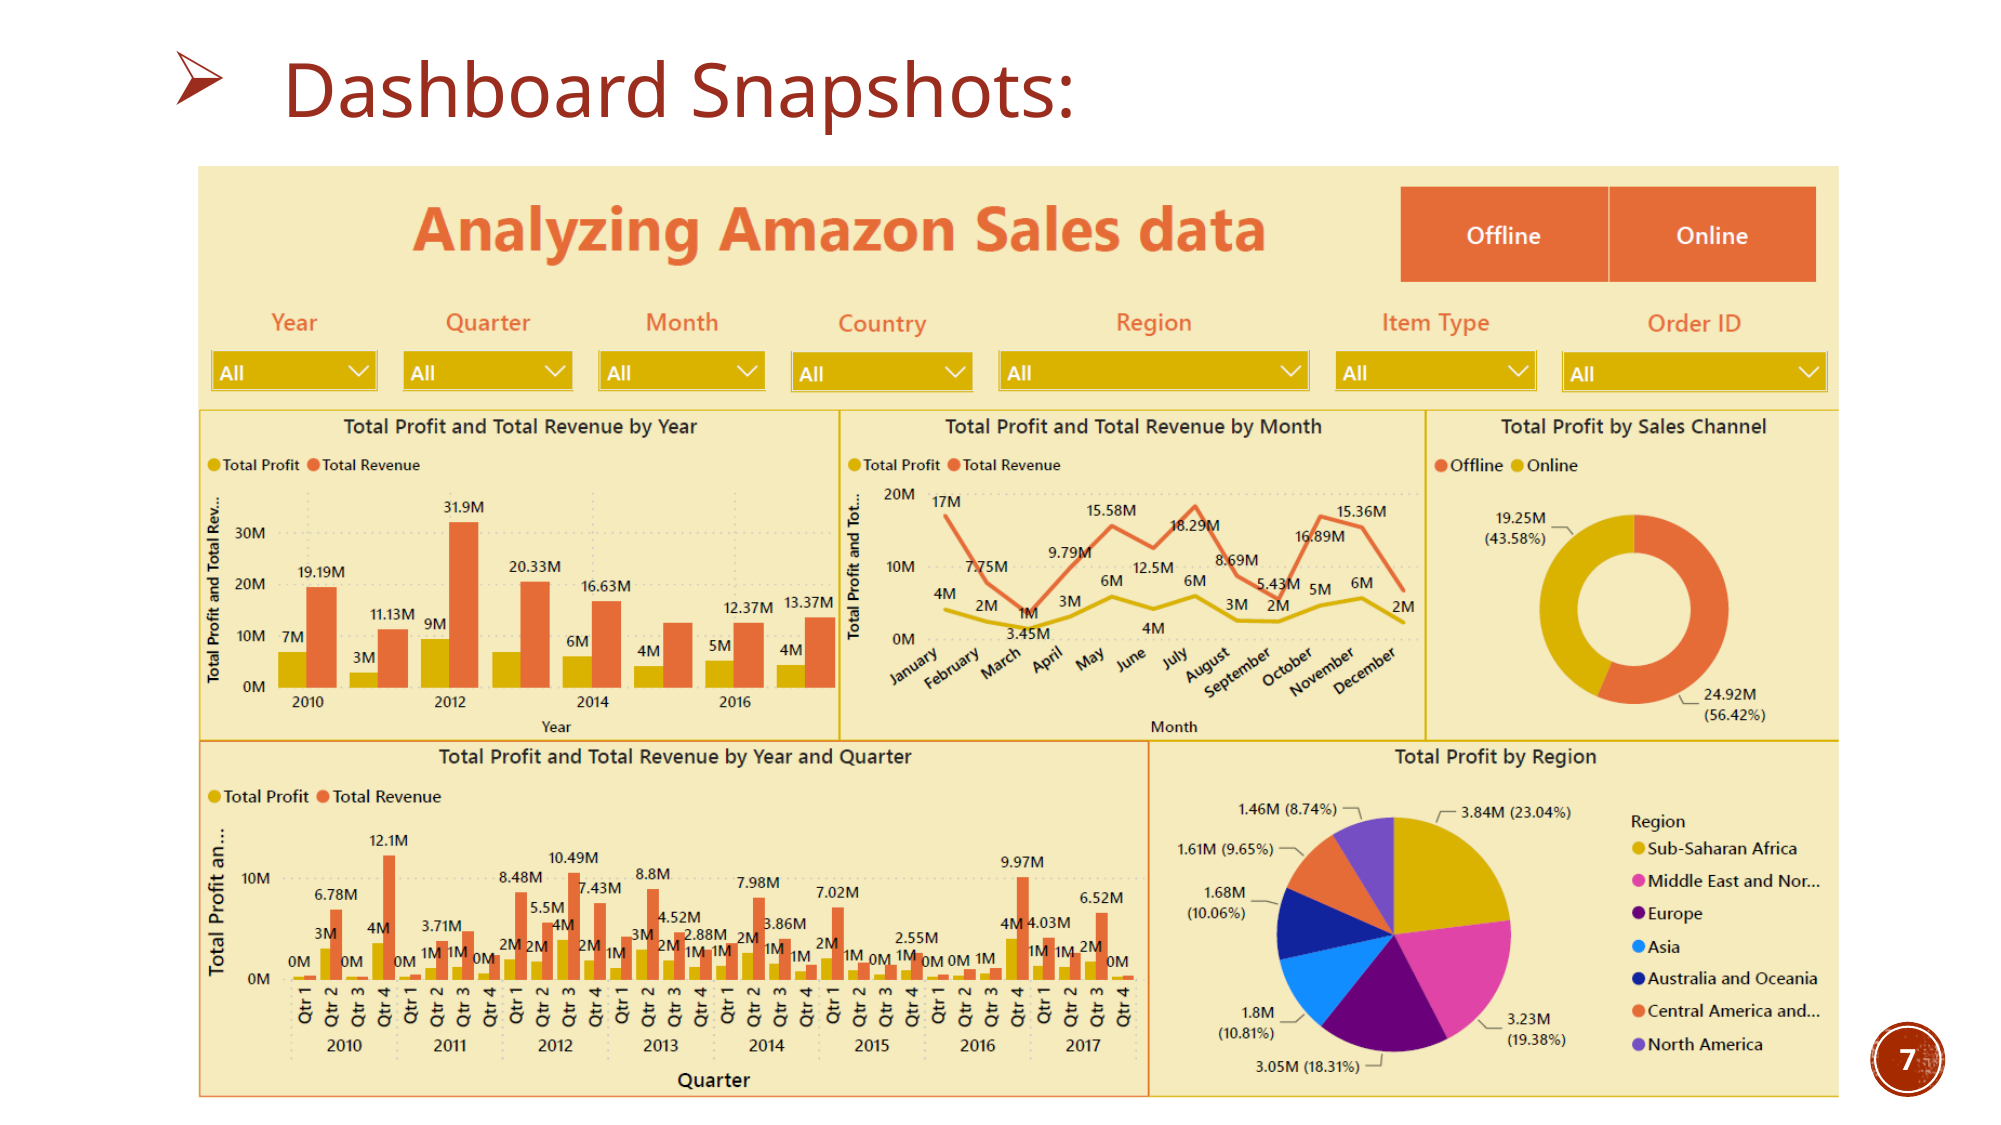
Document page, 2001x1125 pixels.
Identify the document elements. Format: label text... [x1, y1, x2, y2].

picture [155, 138, 1868, 1125]
slide_number 7 [1869, 1028, 1961, 1089]
text_box Dashboard Snapshots: [155, 35, 1156, 138]
